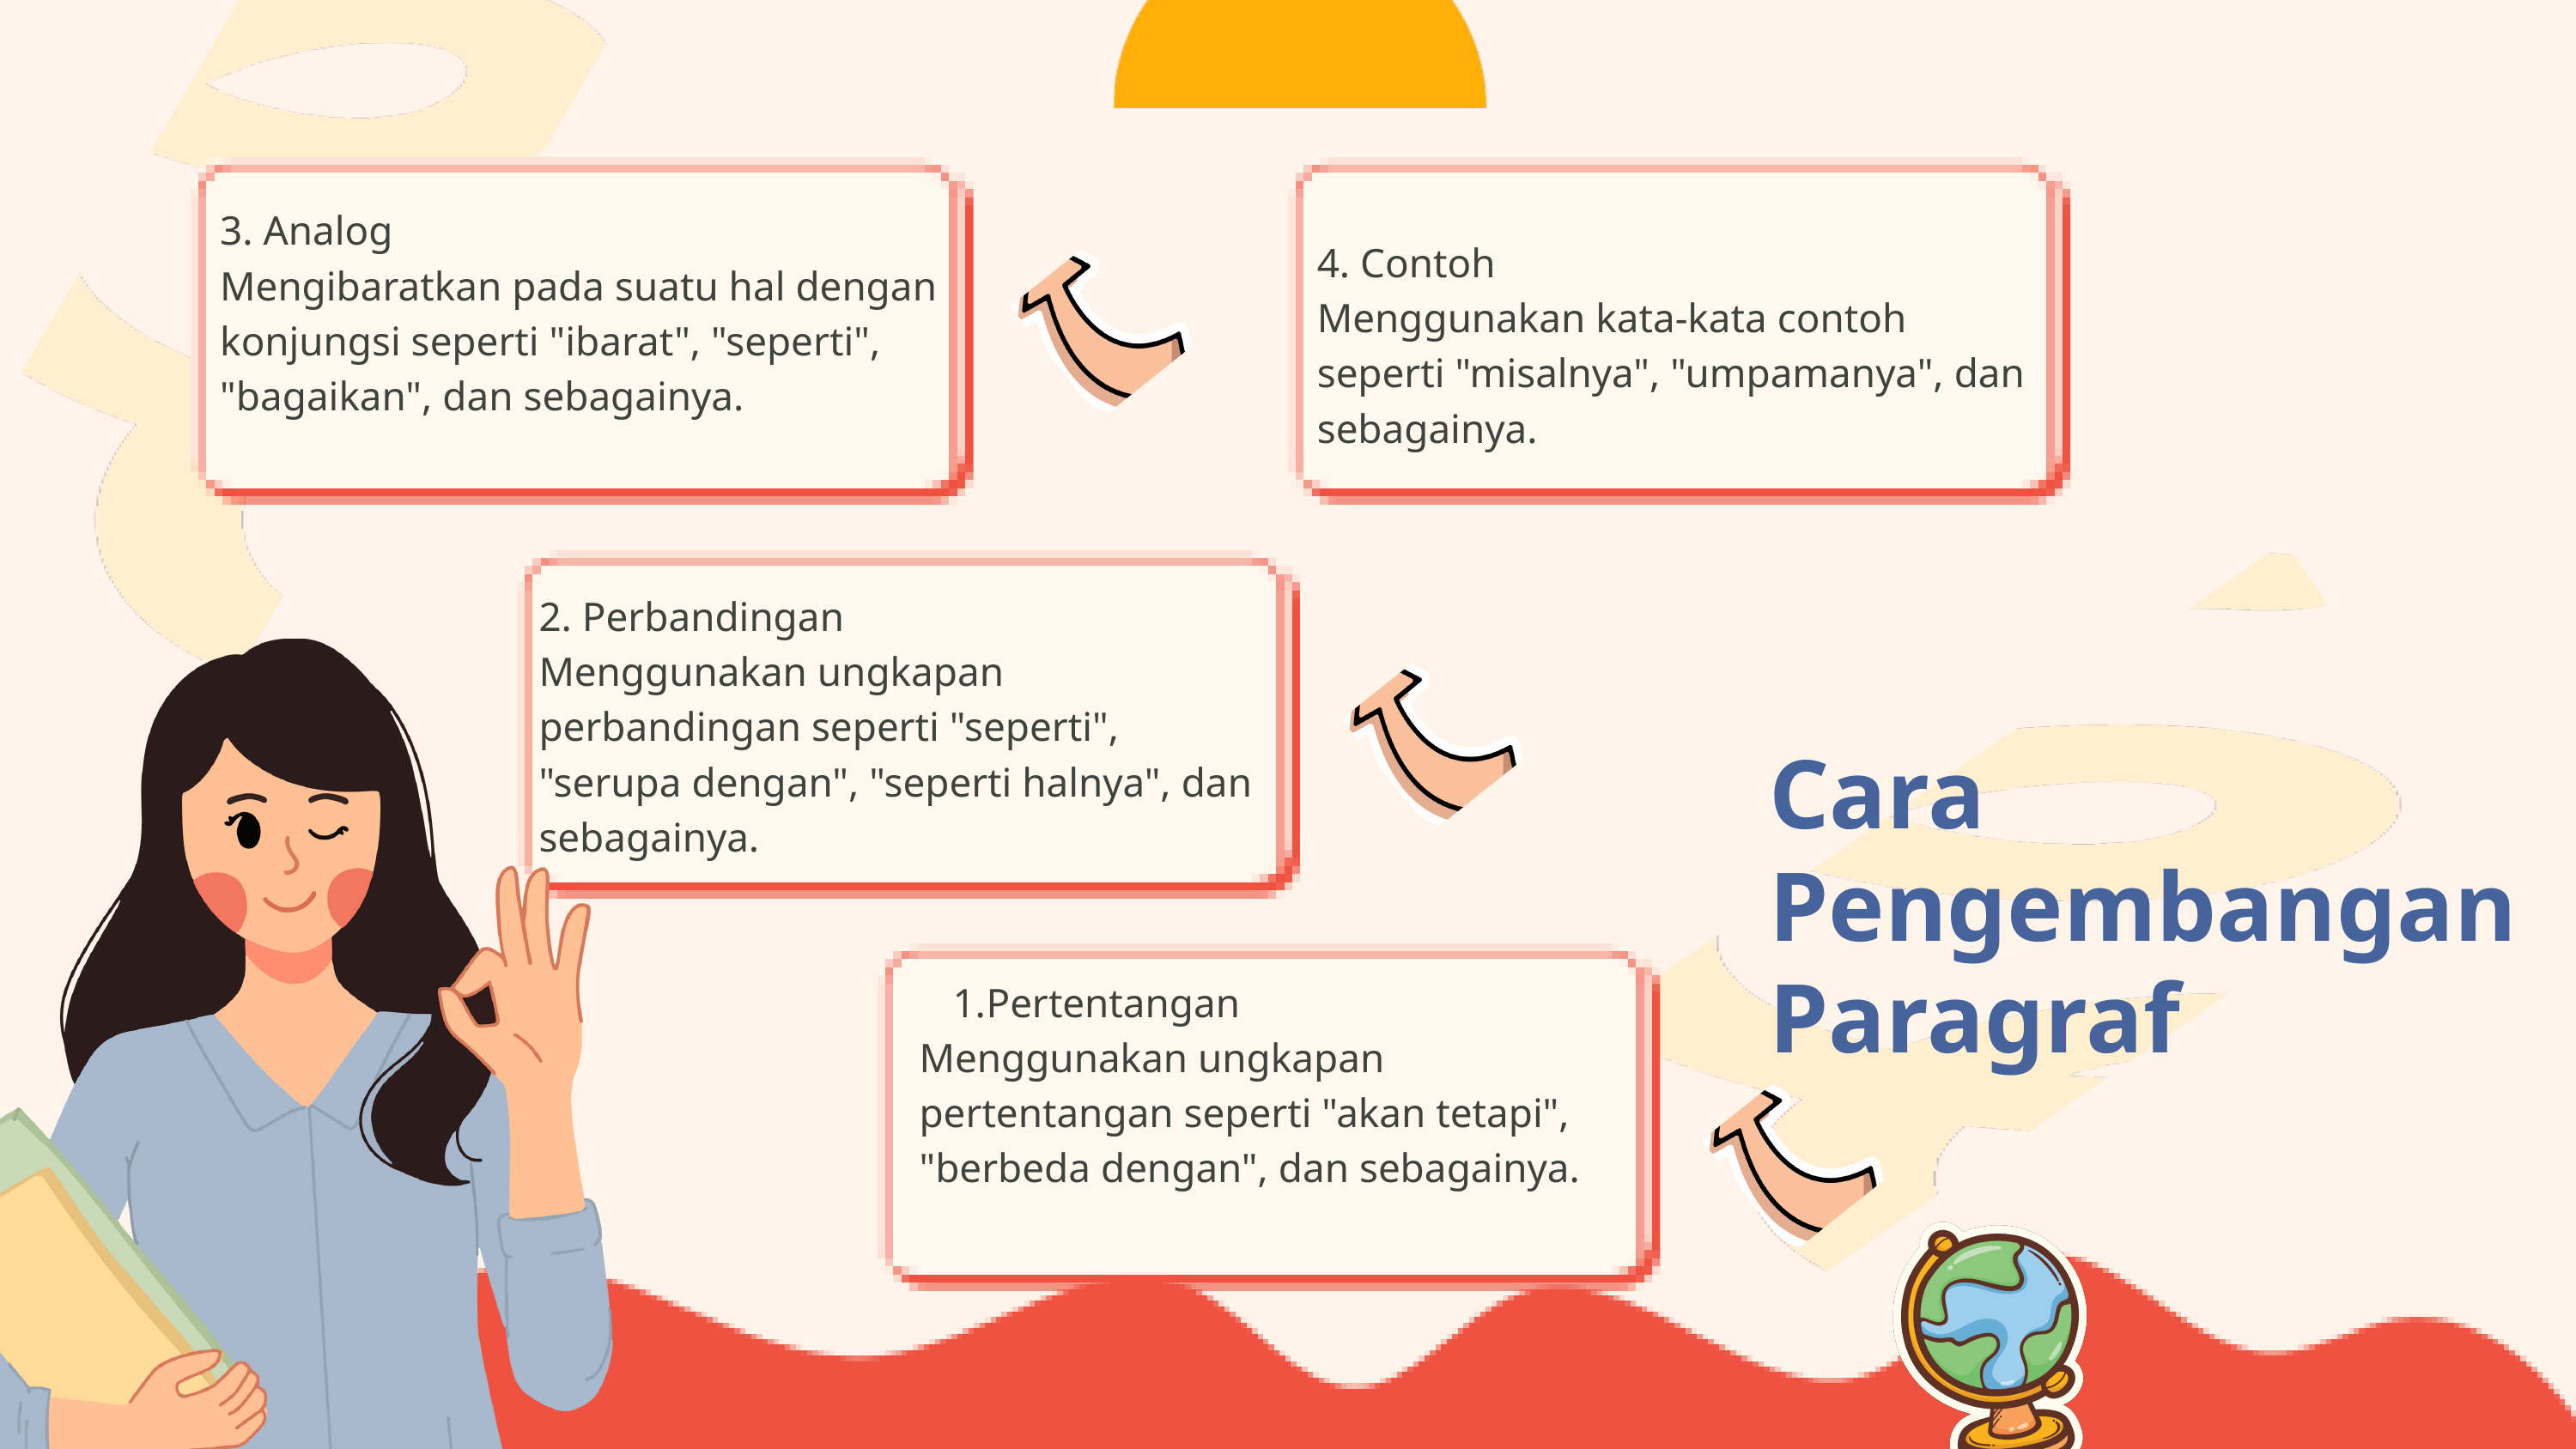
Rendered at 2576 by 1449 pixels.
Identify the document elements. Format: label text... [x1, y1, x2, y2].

text_box [191, 157, 974, 506]
text_box [0, 639, 613, 1449]
text_box [613, 1224, 1893, 1449]
text_box [1341, 639, 1534, 833]
text_box [1010, 226, 1202, 420]
text_box [517, 550, 1300, 899]
text_box 2. Perbandingan Menggunakan ungkapan perbandingan seperti "seperti", "serupa dengan", "seperti halnya", dan sebagainya. [538, 584, 1264, 915]
text_box [2111, 1224, 2576, 1449]
text_box Pertentangan Menggunakan ungkapan pertentangan seperti "akan tetapi", "berbeda dengan", dan sebagainya. [919, 970, 1623, 1262]
text_box Cara Pengembangan Paragraf [1769, 735, 2576, 1072]
text_box [878, 943, 1661, 1291]
text_box [1661, 900, 2115, 1345]
text_box [1701, 1072, 1893, 1254]
text_box 4. Contoh Menggunakan kata-kata contoh seperti "misalnya", "umpamanya", dan sebagainya. [1316, 230, 2042, 506]
text_box 3. Analog Mengibaratkan pada suatu hal dengan konjungsi seperti "ibarat", "seperti", "bagaikan", dan sebagainya. [220, 197, 945, 474]
text_box [2007, 542, 2419, 735]
text_box [1893, 1213, 2111, 1449]
text_box [1114, 0, 1486, 108]
text_box [0, 0, 632, 639]
text_box [1287, 157, 2071, 506]
